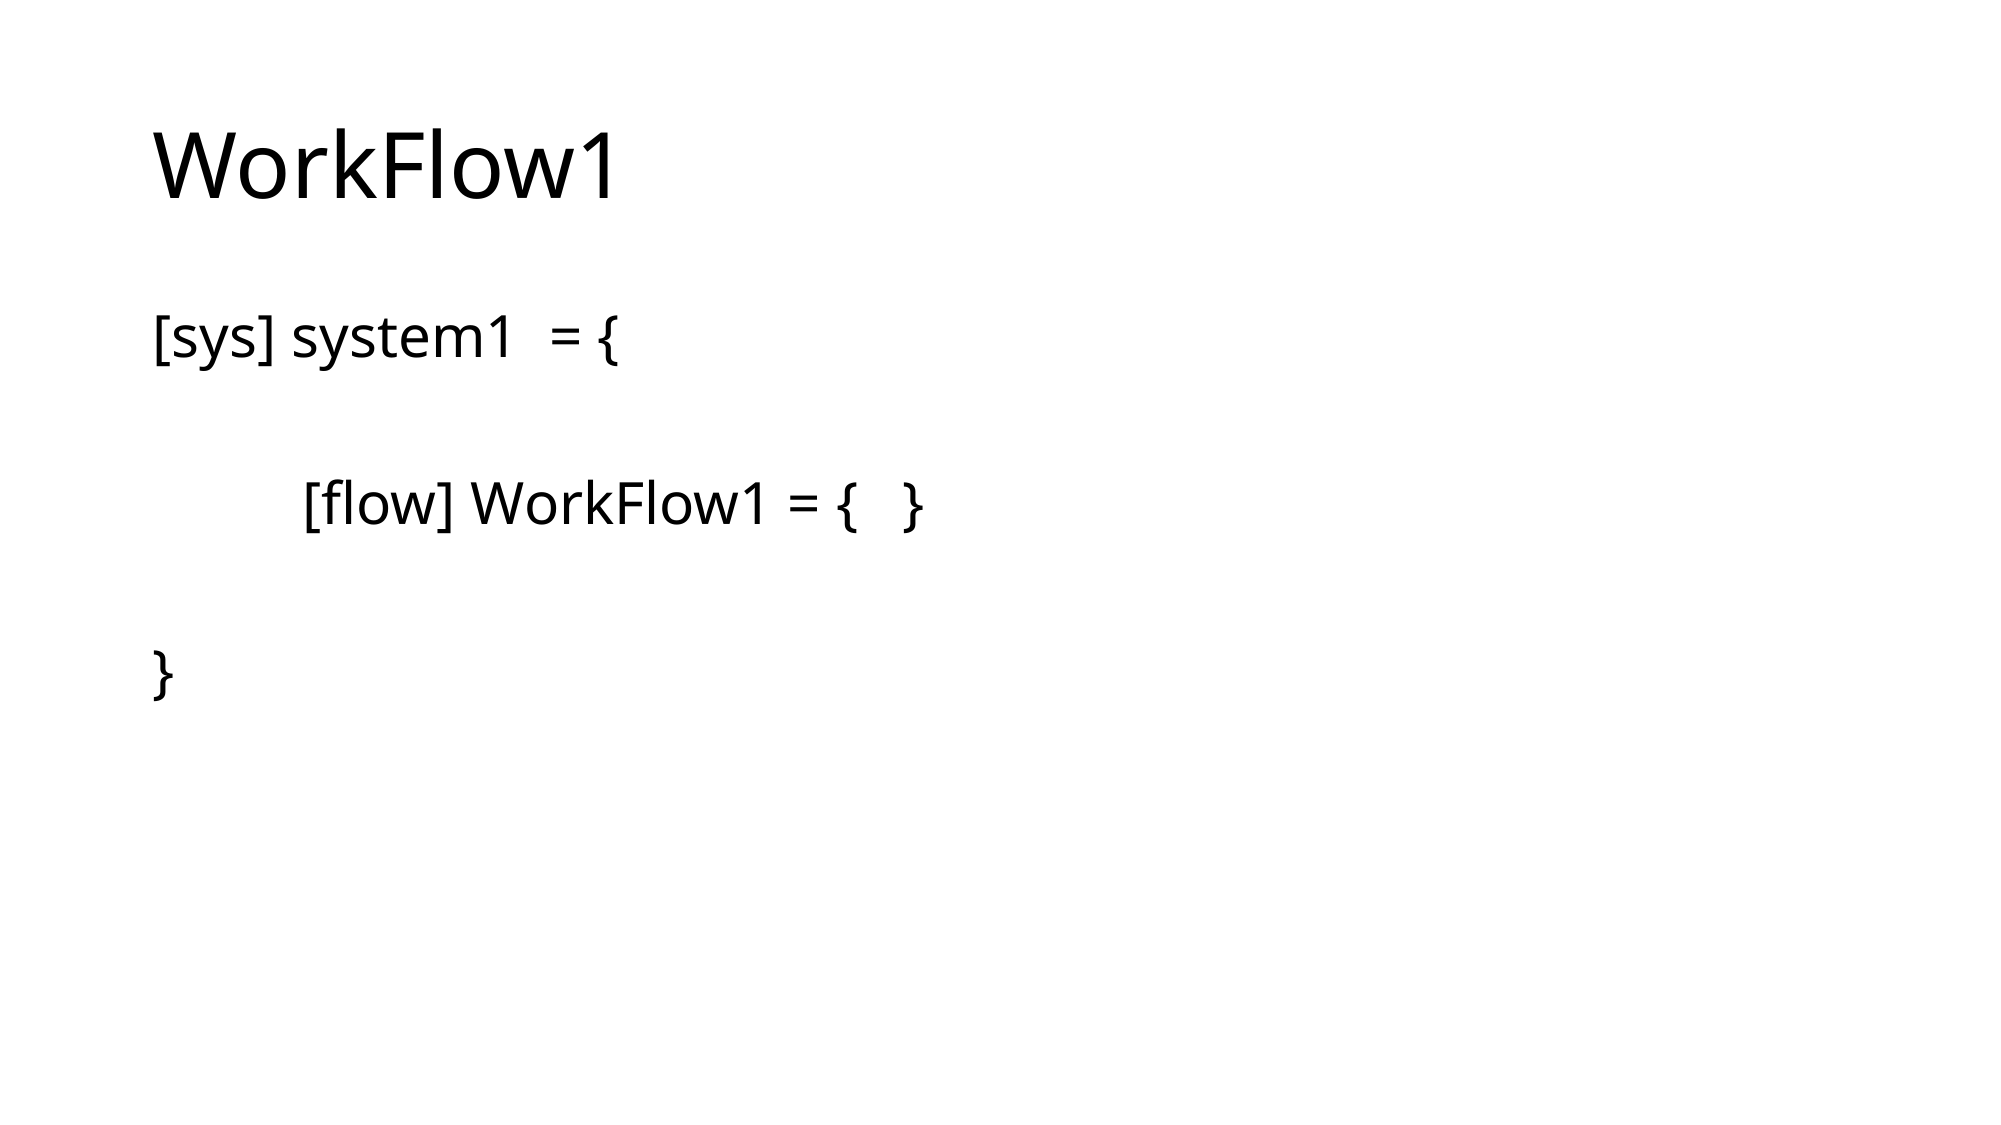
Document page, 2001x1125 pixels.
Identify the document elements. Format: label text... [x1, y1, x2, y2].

list [sys] system1 = { [flow] WorkFlow1 = { } } [137, 299, 1863, 1014]
title WorkFlow1 [137, 59, 1863, 278]
